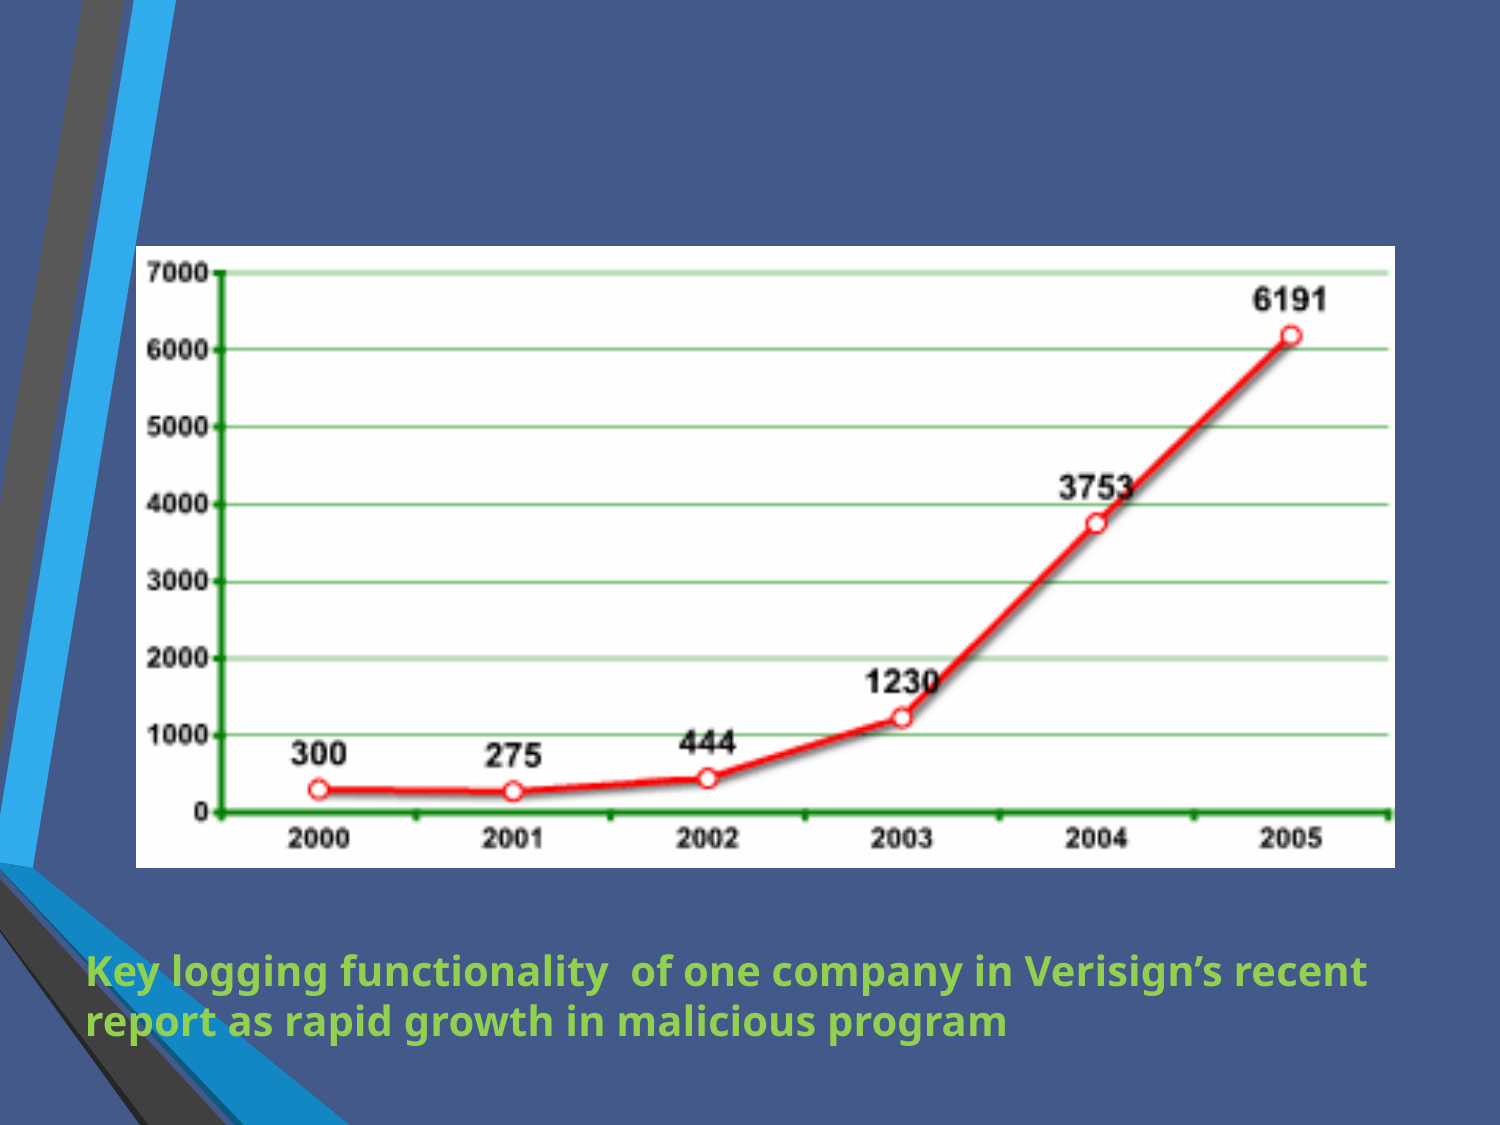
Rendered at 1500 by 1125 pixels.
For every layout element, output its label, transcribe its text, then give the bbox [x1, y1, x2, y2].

picture [136, 245, 1395, 868]
text_box Key logging functionality of one company in Verisign’s recent report as rapid growth in malicious program [70, 937, 1442, 1053]
